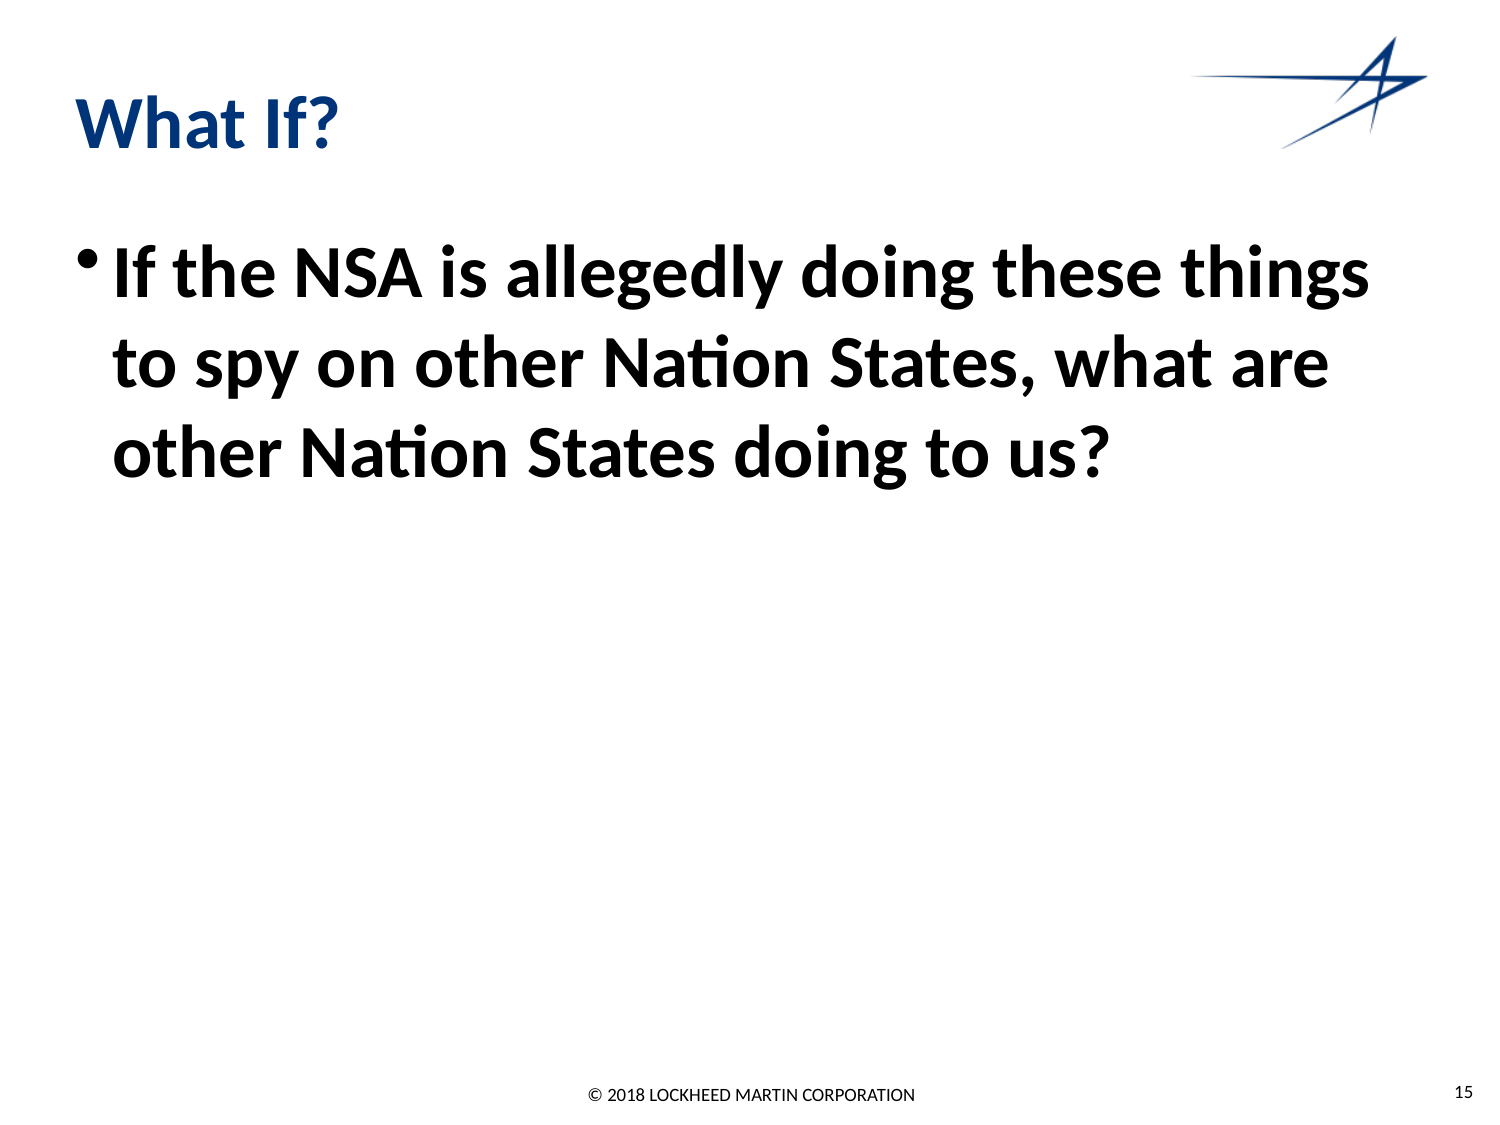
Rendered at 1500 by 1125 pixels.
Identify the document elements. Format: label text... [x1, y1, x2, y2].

list If the NSA is allegedly doing these things to spy on other Nation States, what are other Nation States doing to us? [75, 222, 1425, 495]
title What If? [75, 75, 1276, 163]
